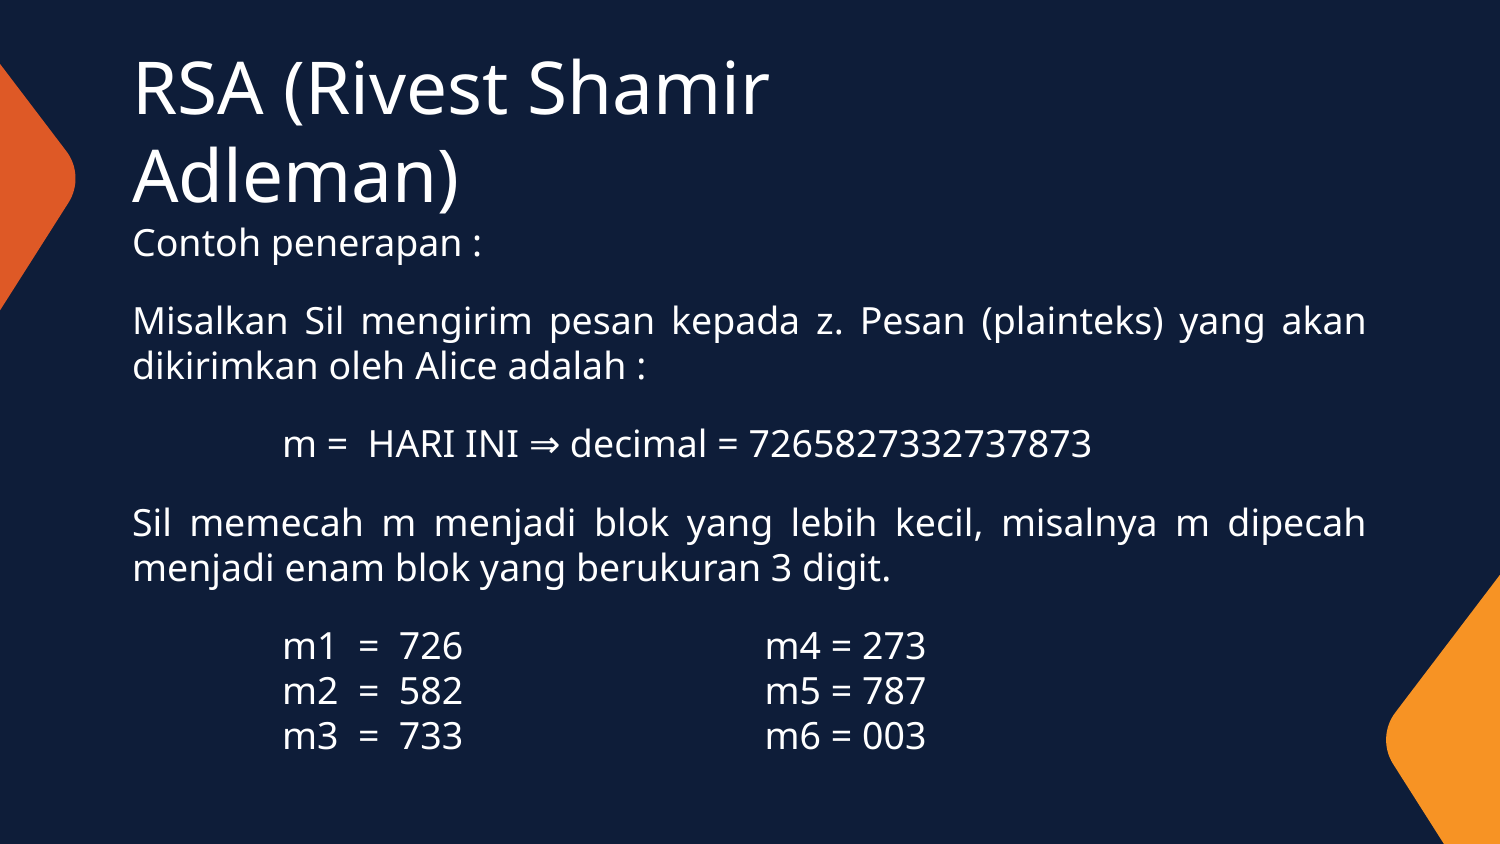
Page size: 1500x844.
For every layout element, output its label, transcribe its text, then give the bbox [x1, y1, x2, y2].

title RSA (Rivest Shamir Adleman) [116, 88, 1086, 171]
list Contoh penerapan : Misalkan Sil mengirim pesan kepada z. Pesan (plainteks) yang akan dikirimkan oleh Alice adalah : m = HARI INI ⇒ decimal = 7265827332737873 Sil memecah m menjadi blok yang lebih kecil, misalnya m dipecah menjadi enam blok yang berukuran 3 digit. m1 = 726 m4 = 273 m2 = 582 m5 = 787 m3 = 733 m6 = 003 [116, 203, 1383, 756]
